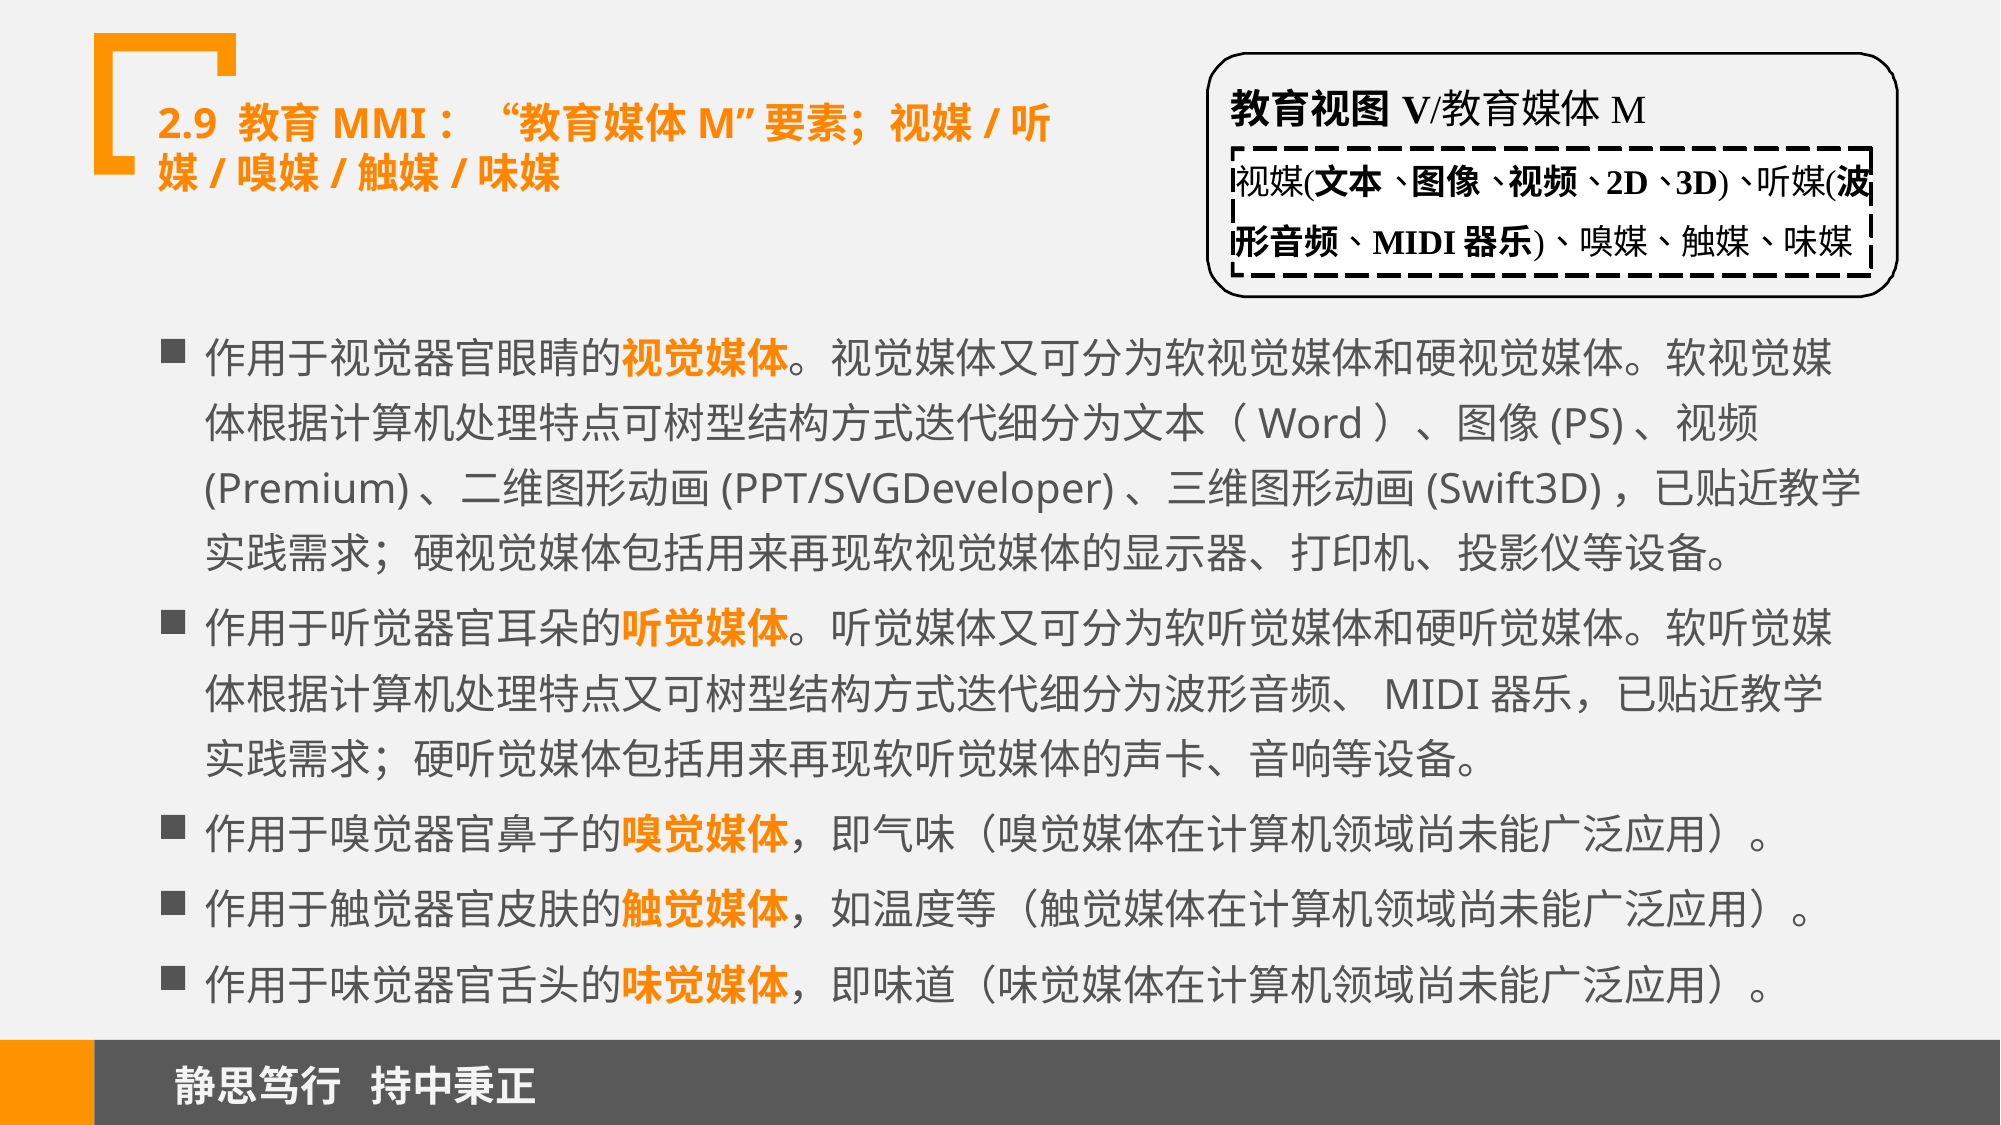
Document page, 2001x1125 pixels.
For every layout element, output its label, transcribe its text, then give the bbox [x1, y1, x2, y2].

text_box 作用于视觉器官眼睛的视觉媒体。视觉媒体又可分为软视觉媒体和硬视觉媒体。软视觉媒体根据计算机处理特点可树型结构方式迭代细分为文本（Word）、图像(PS)、视频(Premium)、二维图形动画(PPT/SVGDeveloper)、三维图形动画(Swift3D)，已贴近教学实践需求；硬视觉媒体包括用来再现软视觉媒体的显示器、打印机、投影仪等设备。 作用于听觉器官耳朵的听觉媒体。听觉媒体又可分为软听觉媒体和硬听觉媒体。软听觉媒体根据计算机处理特点又可树型结构方式迭代细分为波形音频、MIDI器乐，已贴近教学实践需求；硬听觉媒体包括用来再现软听觉媒体的声卡、音响等设备。 作用于嗅觉器官鼻子的嗅觉媒体，即气味（嗅觉媒体在计算机领域尚未能广泛应用）。 作用于触觉器官皮肤的触觉媒体，如温度等（触觉媒体在计算机领域尚未能广泛应用）。 作用于味觉器官舌头的味觉媒体，即味道（味觉媒体在计算机领域尚未能广泛应用）。 [142, 309, 1879, 1016]
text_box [1204, 46, 1921, 310]
text_box 2.9 教育MMI：“教育媒体M”要素；视媒/听媒/嗅媒/触媒/味媒 [142, 89, 1163, 231]
